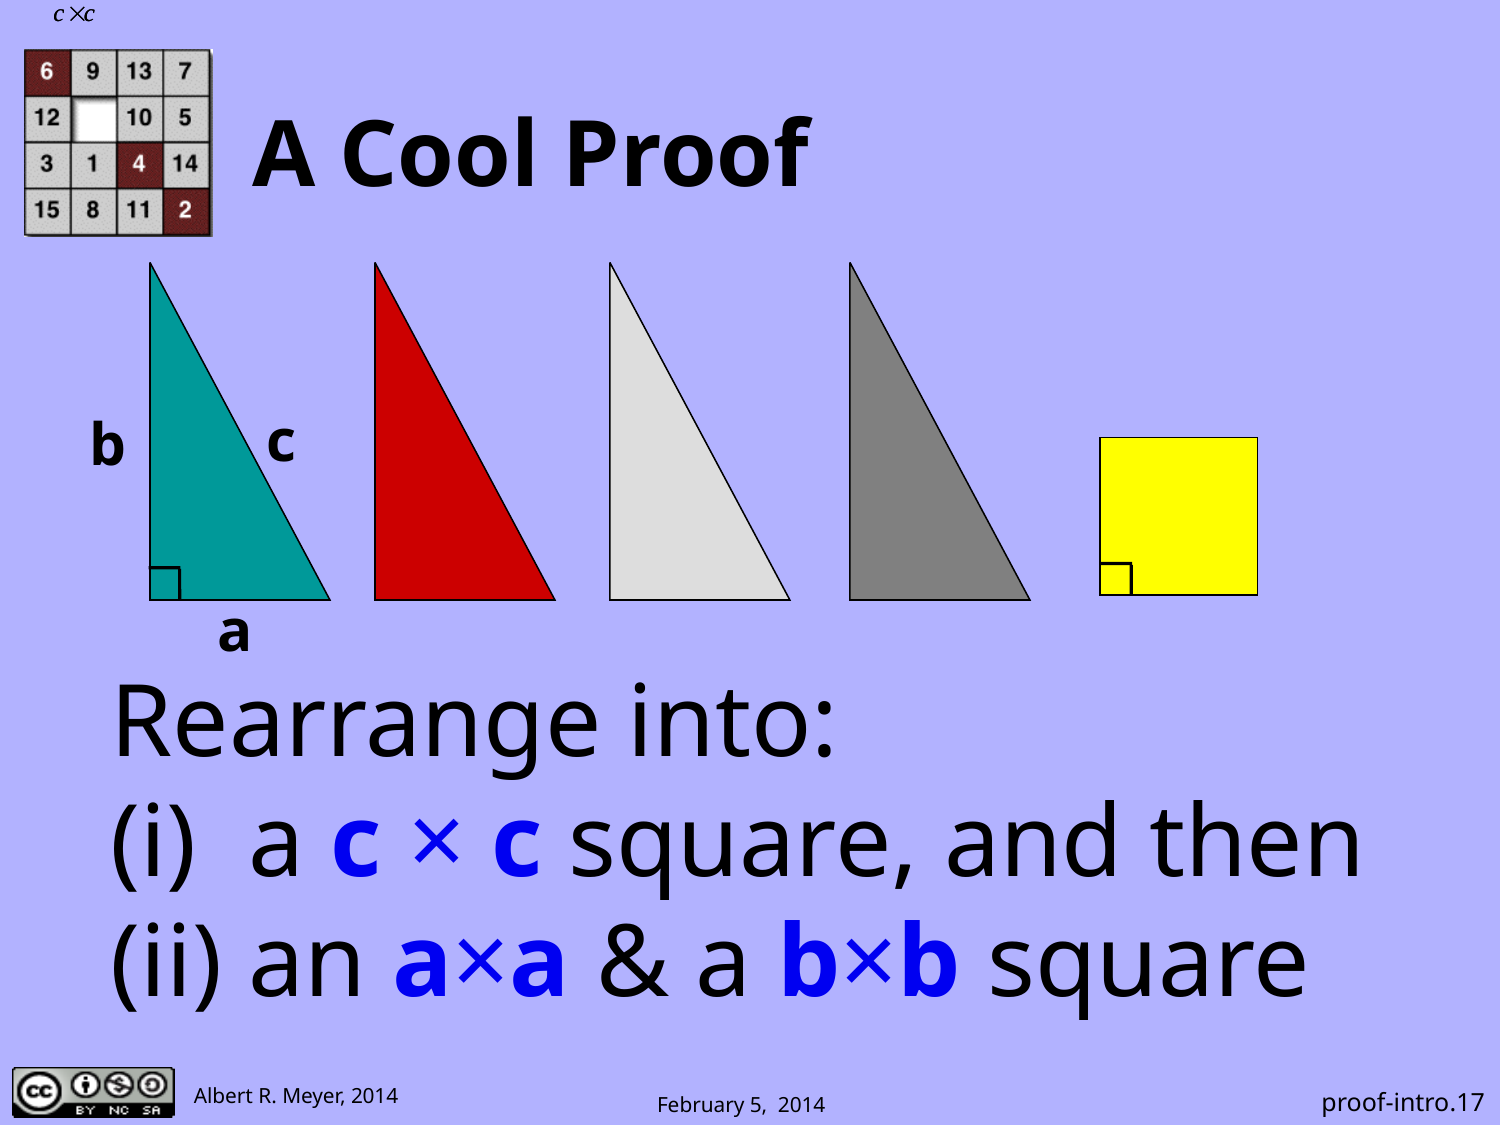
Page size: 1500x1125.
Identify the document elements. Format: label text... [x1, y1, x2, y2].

text_box [849, 262, 1030, 601]
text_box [49, 4, 101, 28]
text_box Rearrange into: (i) a c × c square, and then (ii) an a×a & a b×b square [96, 649, 1388, 1024]
picture [24, 49, 213, 237]
text_box c [252, 395, 312, 480]
text_box [375, 262, 555, 601]
title A Cool Proof [237, 49, 1059, 251]
text_box a [202, 601, 267, 649]
text_box [150, 262, 330, 601]
text_box [609, 262, 790, 601]
text_box b [74, 399, 139, 485]
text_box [1099, 437, 1258, 596]
picture [12, 1067, 175, 1118]
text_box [148, 567, 181, 600]
slide_number proof-intro.17 [1250, 1074, 1500, 1125]
